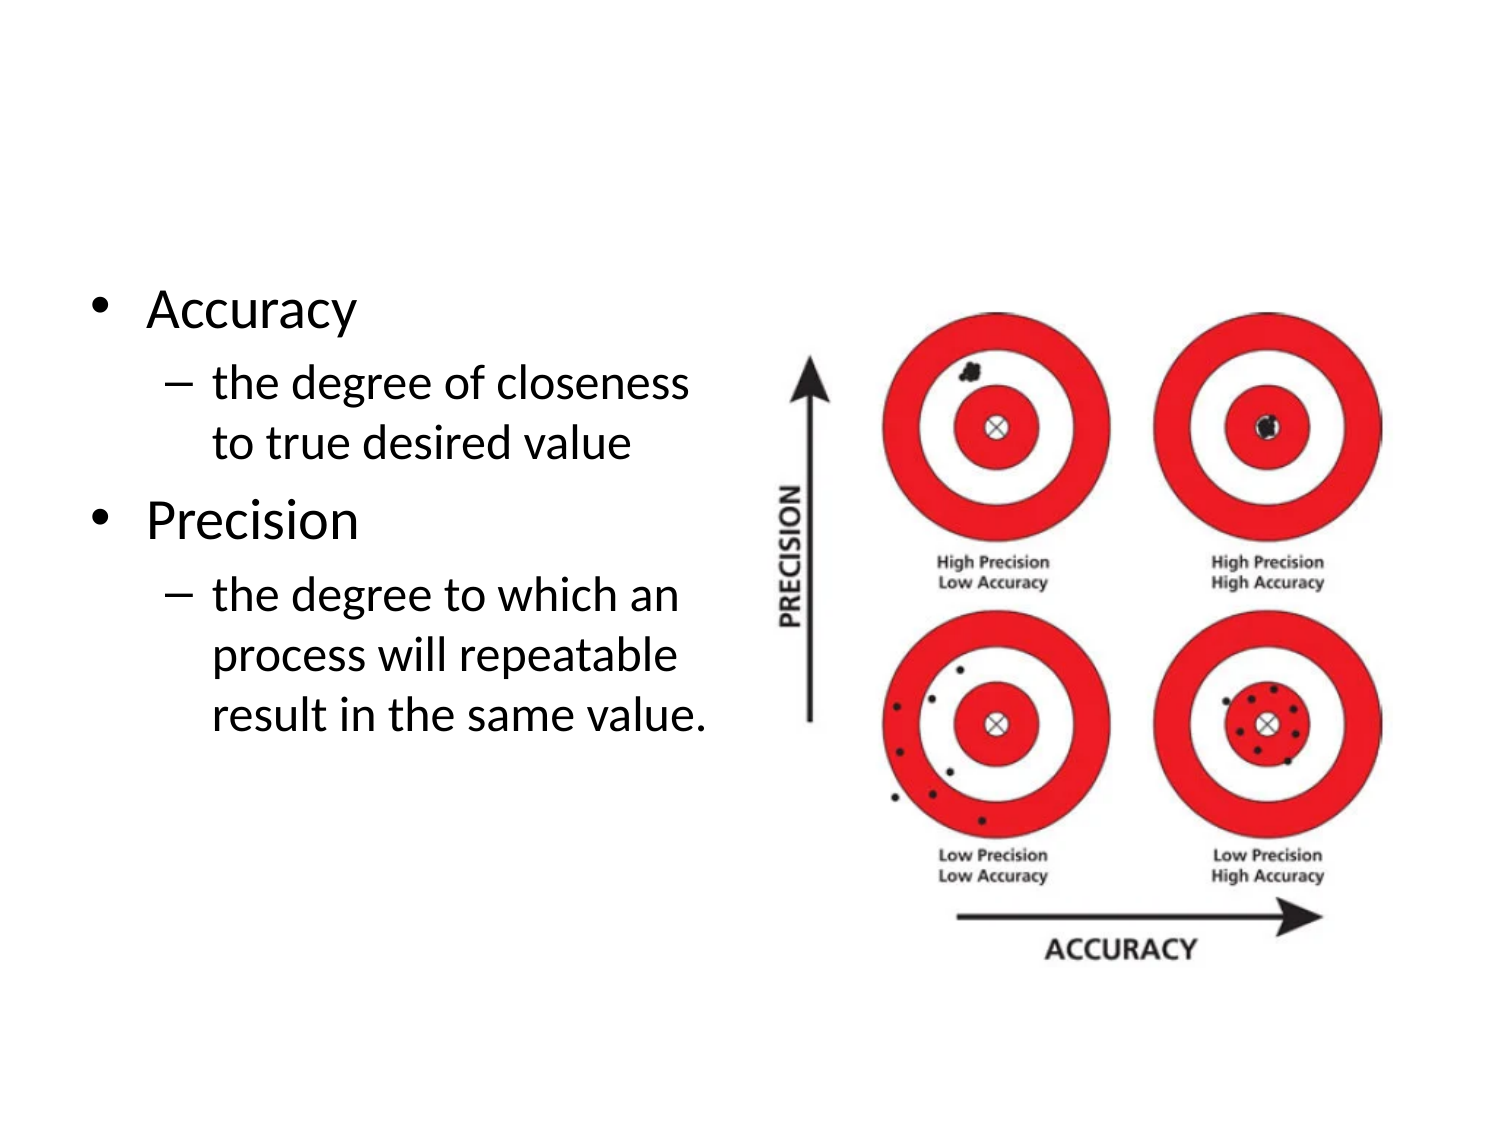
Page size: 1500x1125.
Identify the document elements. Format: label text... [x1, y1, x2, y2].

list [762, 289, 1426, 979]
list Accuracy the degree of closeness to true desired value Precision the degree to which an process will repeatable result in the same value. [75, 262, 738, 1005]
